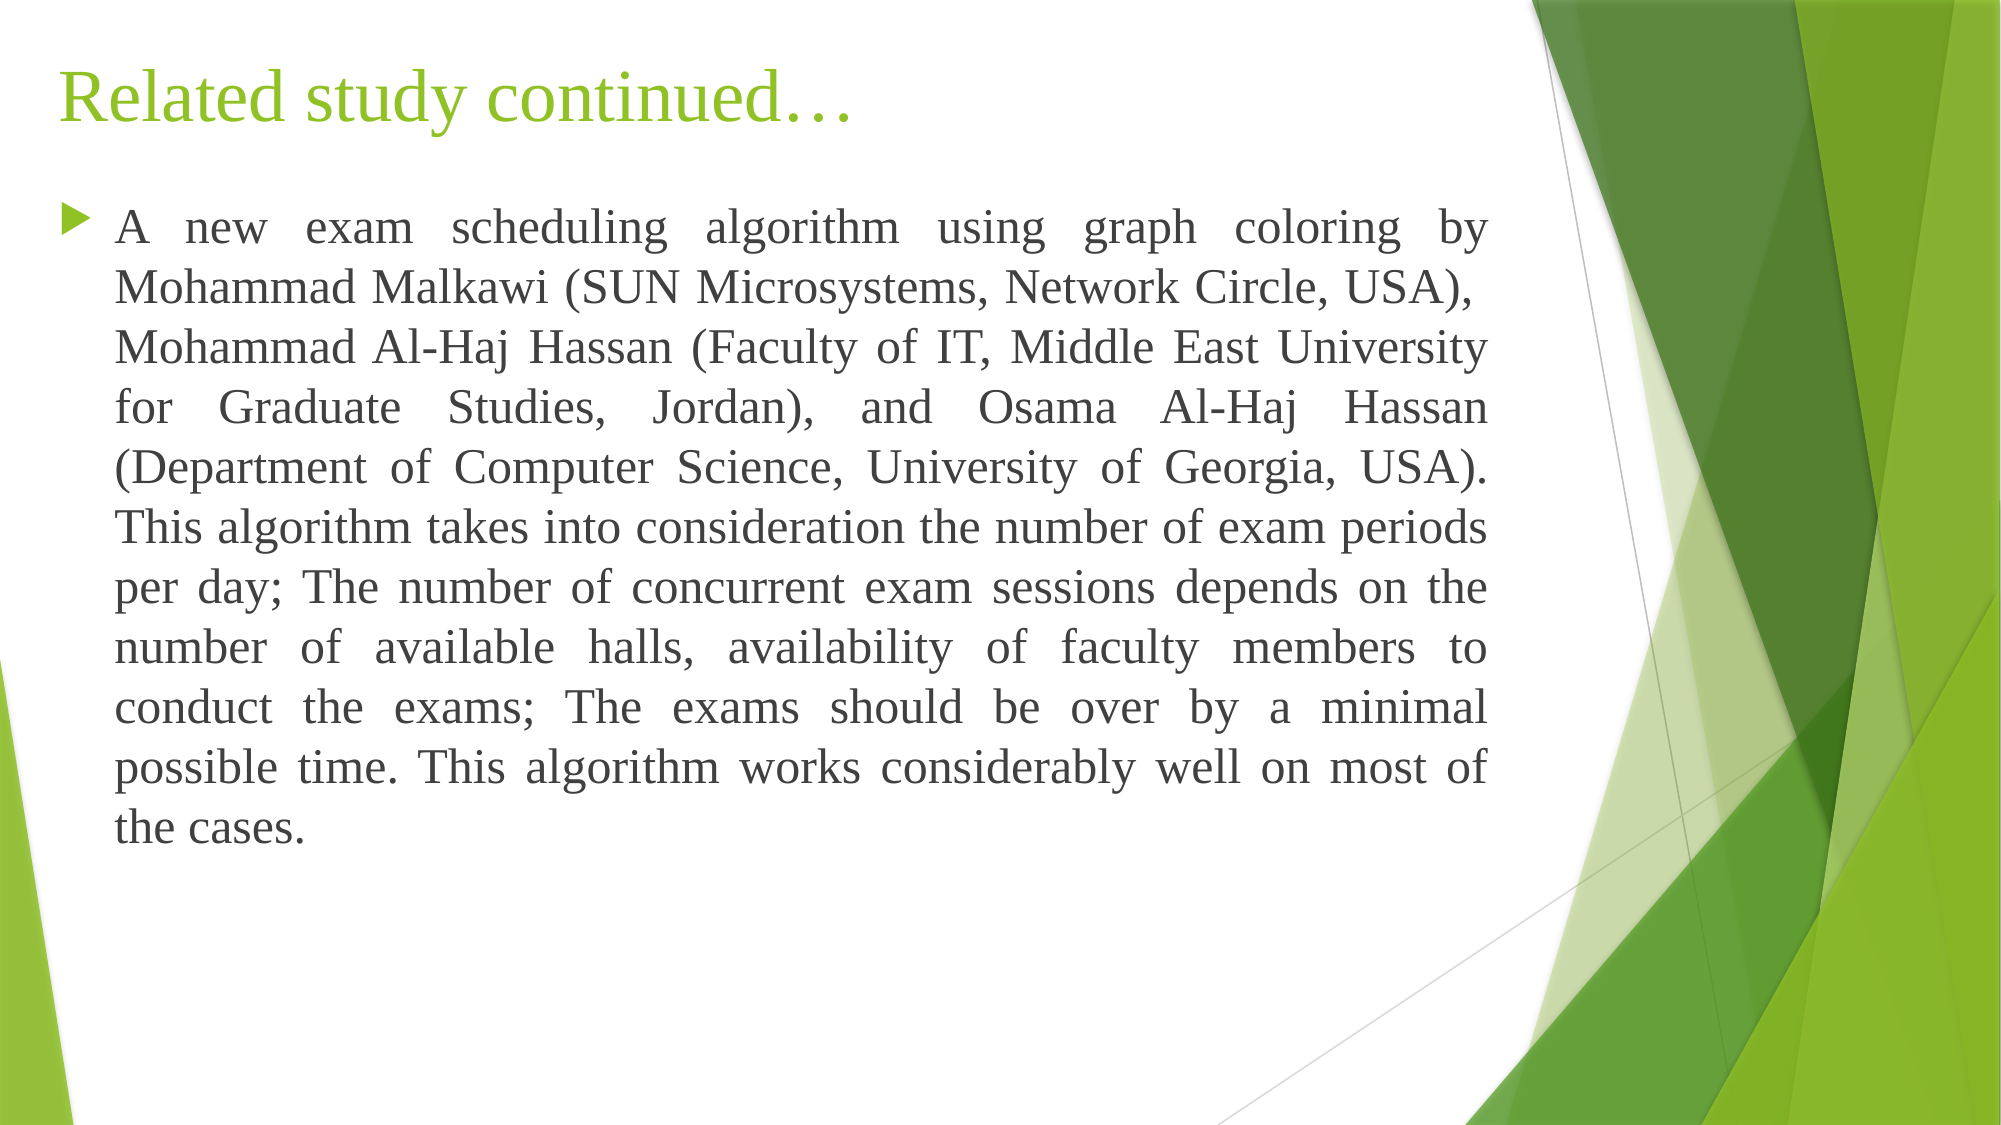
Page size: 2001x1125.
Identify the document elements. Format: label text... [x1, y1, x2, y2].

title Related study continued… [43, 38, 894, 153]
list A new exam scheduling algorithm using graph coloring by Mohammad Malkawi (SUN Microsystems, Network Circle, USA), Mohammad Al-Haj Hassan (Faculty of IT, Middle East University for Graduate Studies, Jordan), and Osama Al-Haj Hassan (Department of Computer Science, University of Georgia, USA). This algorithm takes into consideration the number of exam periods per day; The number of concurrent exam sessions depends on the number of available halls, availability of faculty members to conduct the exams; The exams should be over by a minimal possible time. This algorithm works considerably well on most of the cases. [43, 186, 1505, 902]
